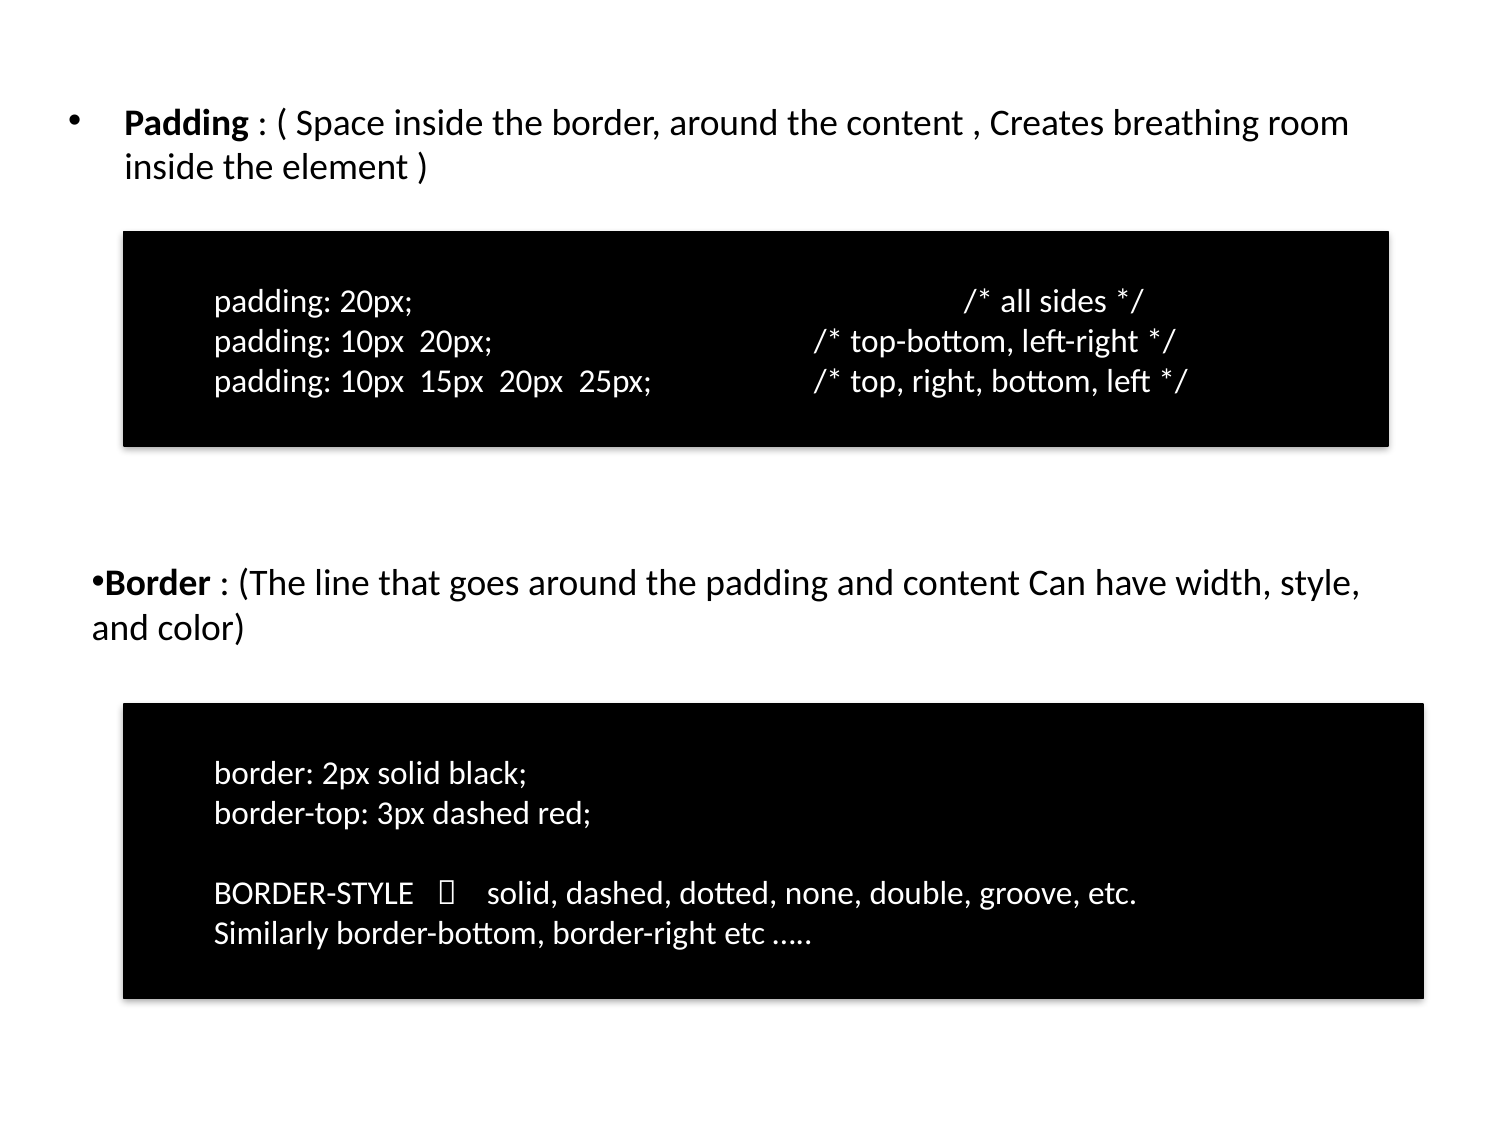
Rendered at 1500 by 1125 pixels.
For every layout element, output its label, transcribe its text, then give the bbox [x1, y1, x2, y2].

text_box [64, 822, 1415, 905]
list Padding : ( Space inside the border, around the content , Creates breathing room inside the element ) [53, 90, 1404, 225]
text_box padding: 20px; /* all sides */ padding: 10px 20px; /* top-bottom, left-right */ padding: 10px 15px 20px 25px; /* top, right, bottom, left */ [123, 231, 1389, 447]
text_box Border : (The line that goes around the padding and content Can have width, style, and color) [76, 550, 1427, 686]
text_box border: 2px solid black; border-top: 3px dashed red; BORDER-STYLE  solid, dashed, dotted, none, double, groove, etc. Similarly border-bottom, border-right etc ….. [123, 703, 1424, 999]
